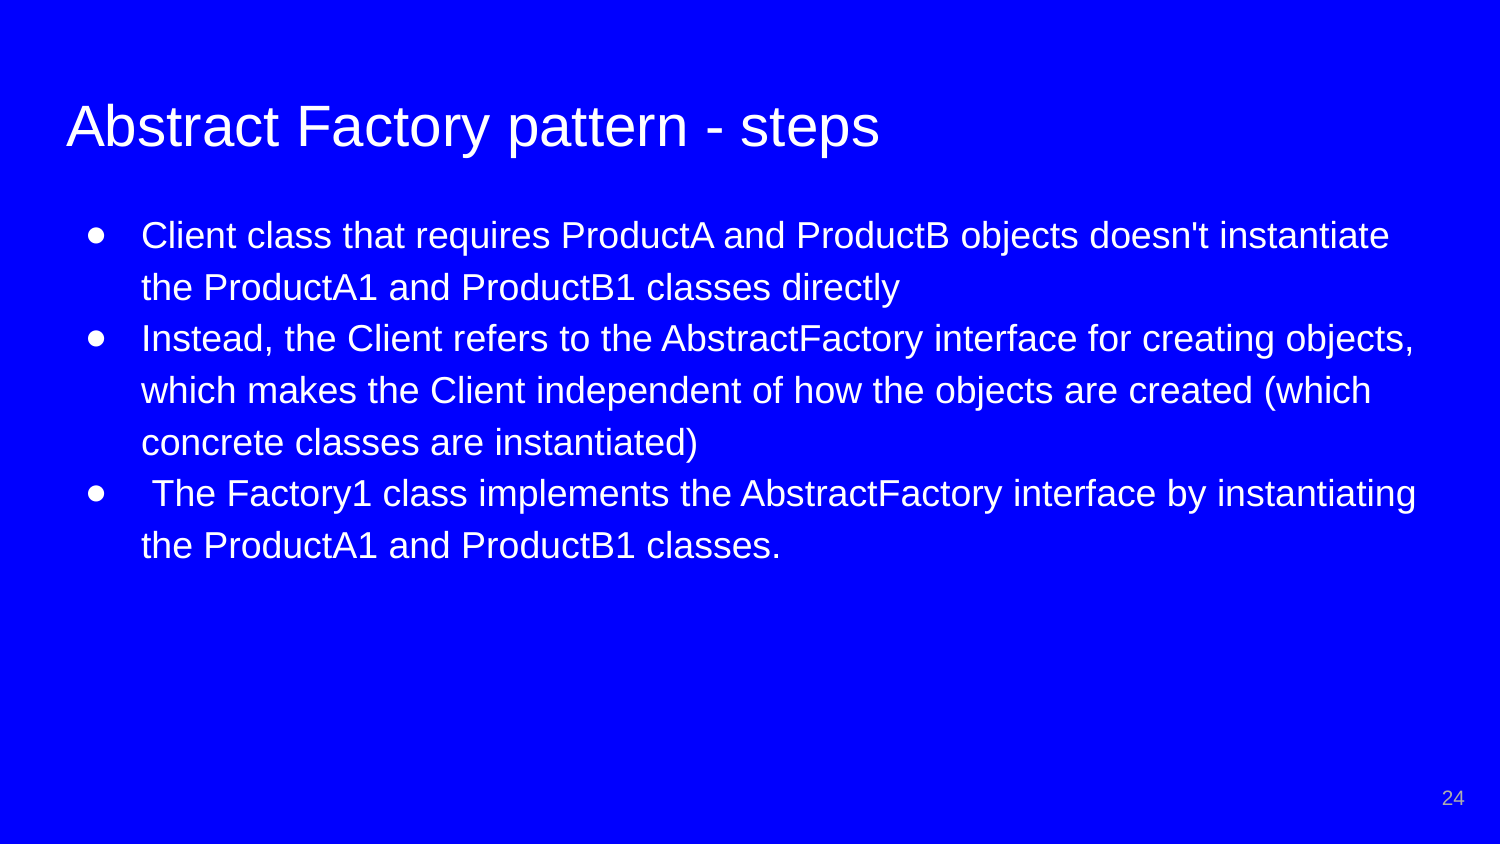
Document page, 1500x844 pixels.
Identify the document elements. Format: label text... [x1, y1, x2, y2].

list Client class that requires ProductA and ProductB objects doesn't instantiate the ProductA1 and ProductB1 classes directly Instead, the Client refers to the AbstractFactory interface for creating objects, which makes the Client independent of how the objects are created (which concrete classes are instantiated) The Factory1 class implements the AbstractFactory interface by instantiating the ProductA1 and ProductB1 classes. [51, 189, 1449, 750]
slide_number ‹#› [1389, 764, 1480, 830]
title Abstract Factory pattern - steps [51, 72, 1449, 167]
